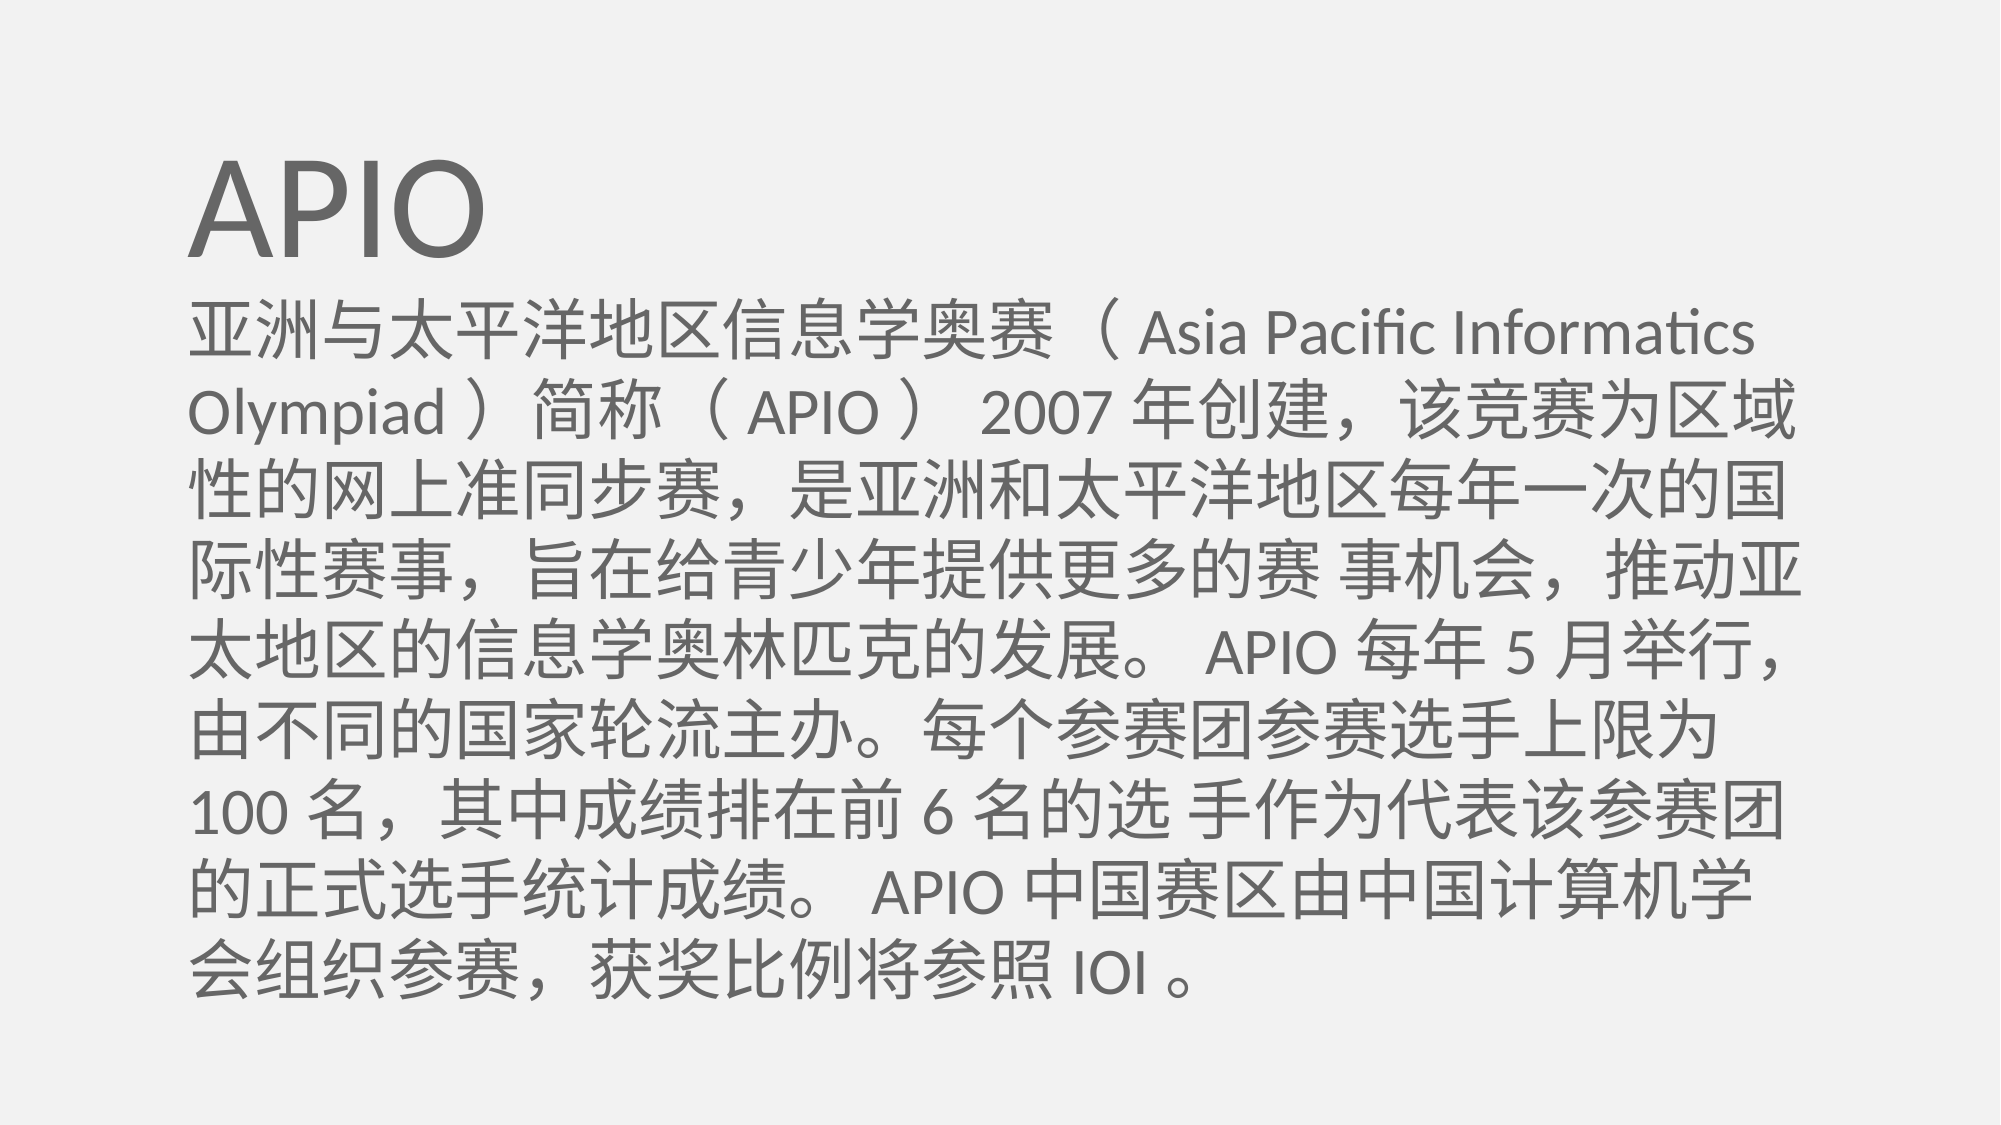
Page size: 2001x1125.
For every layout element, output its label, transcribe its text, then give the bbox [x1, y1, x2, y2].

text_box APIO 亚洲与太平洋地区信息学奥赛（Asia Pacific Informatics Olympiad）简称（APIO）2007年创建，该竞赛为区域性的网上准同步赛，是亚洲和太平洋地区每年一次的国际性赛事，旨在给青少年提供更多的赛 事机会，推动亚太地区的信息学奥林匹克的发展。APIO每年5月举行，由不同的国家轮流主办。每个参赛团参赛选手上限为100名，其中成绩排在前6名的选 手作为代表该参赛团的正式选手统计成绩。APIO中国赛区由中国计算机学会组织参赛，获奖比例将参照IOI。 [173, 100, 1827, 1015]
